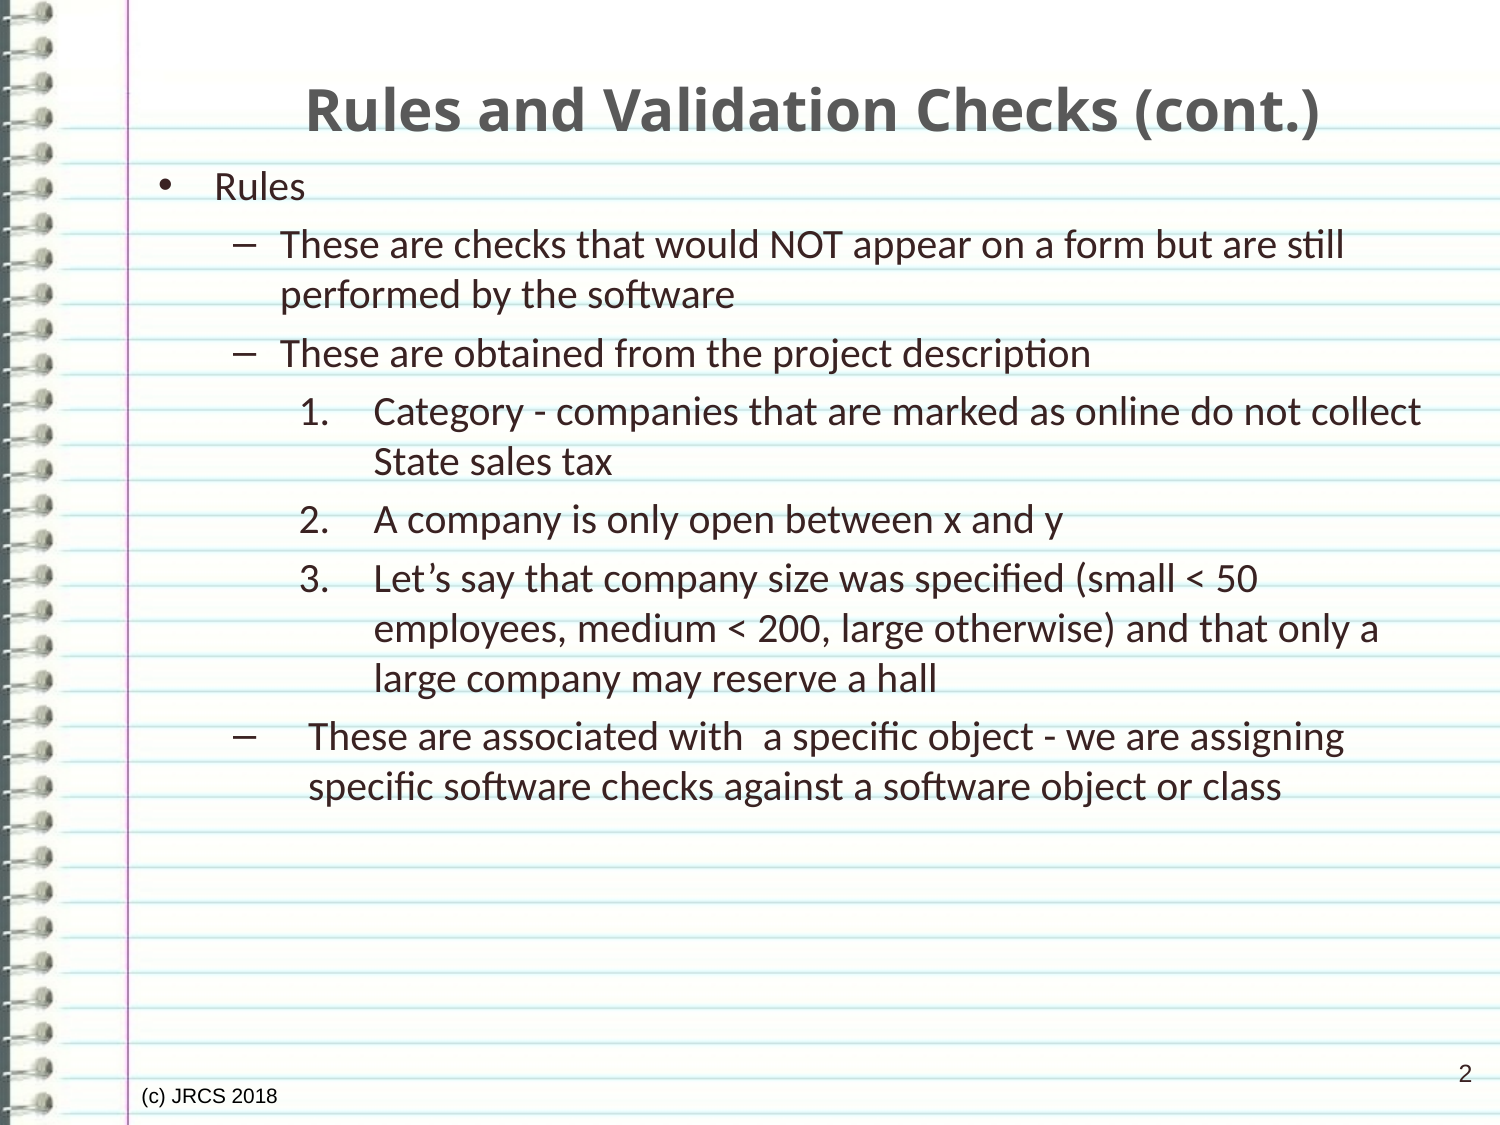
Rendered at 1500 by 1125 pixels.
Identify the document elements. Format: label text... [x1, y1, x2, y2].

slide_number 2 [1137, 1042, 1488, 1103]
title Rules and Validation Checks (cont.) [137, 45, 1488, 171]
picture [0, 0, 1500, 1125]
list Rules These are checks that would NOT appear on a form but are still performed by the software These are obtained from the project description Category - companies that are marked as online do not collect State sales tax A company is only open between x and y Let’s say that company size was specified (small < 50 employees, medium < 200, large otherwise) and that only a large company may reserve a hall These are associated with a specific object - we are assigning specific software checks against a software object or class [143, 151, 1443, 988]
